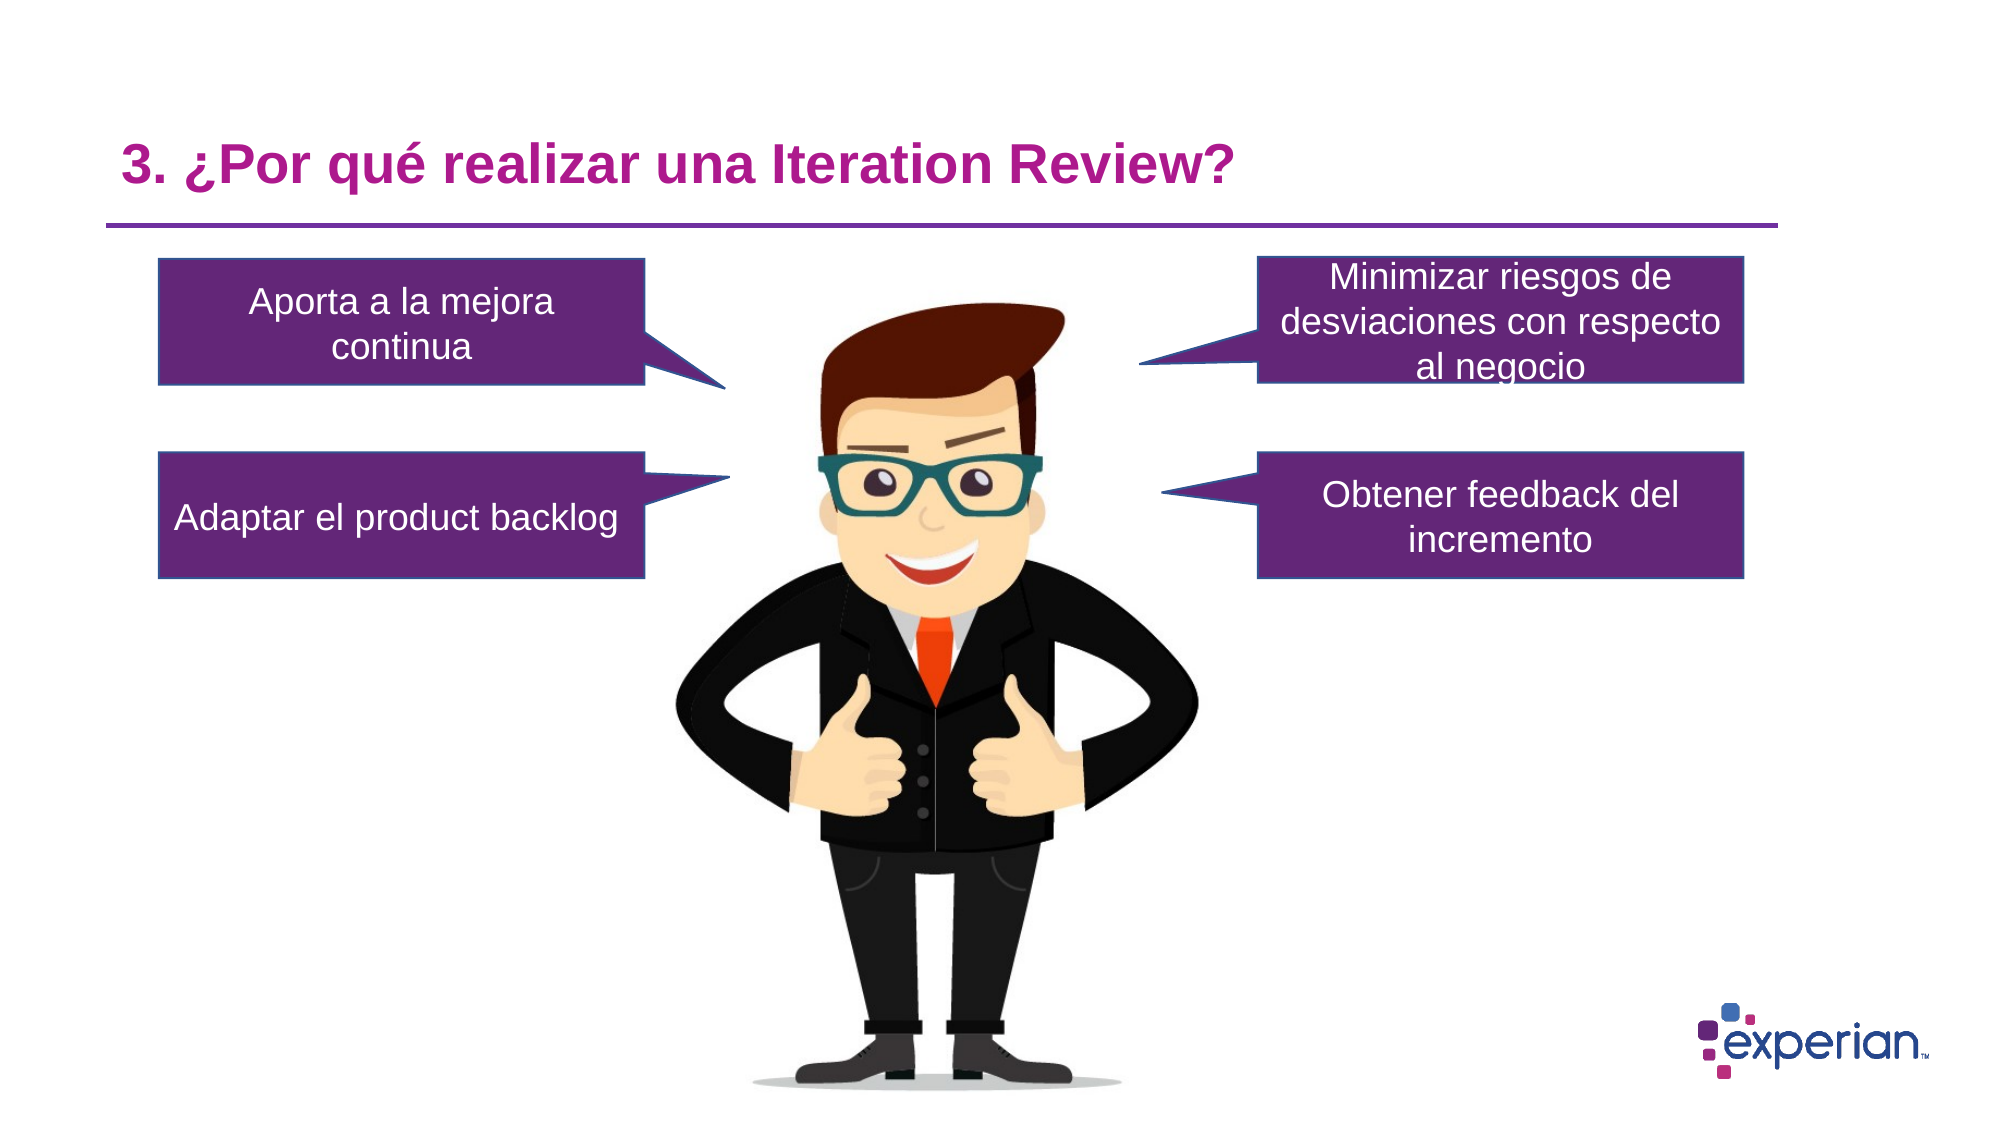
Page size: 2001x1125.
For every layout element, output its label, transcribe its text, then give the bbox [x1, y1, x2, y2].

picture [667, 256, 1241, 1125]
text_box Aporta a la mejora continua [157, 257, 667, 386]
text_box [1424, 334, 1795, 385]
title 3. ¿Por qué realizar una Iteration Review? [105, 119, 1656, 212]
picture [1698, 1003, 1929, 1079]
text_box Adaptar el product backlog [157, 451, 667, 580]
text_box Obtener feedback del incremento [1241, 451, 1745, 580]
text_box Minimizar riesgos de desviaciones con respecto al negocio [1241, 255, 1745, 384]
